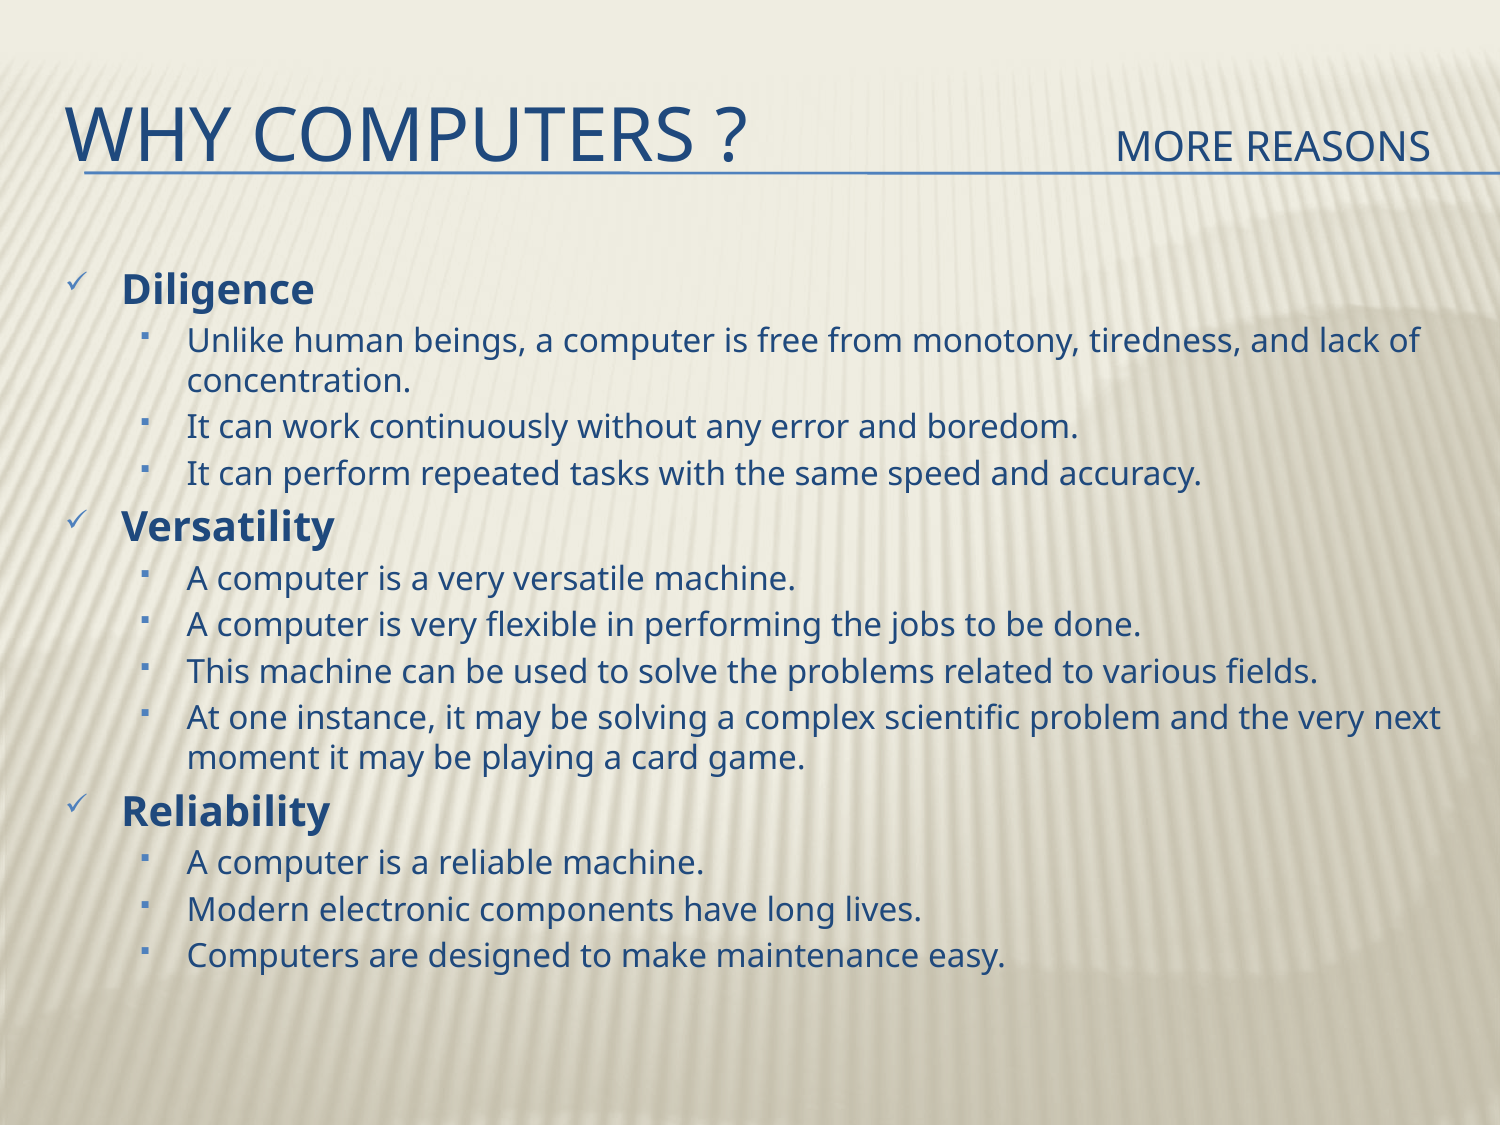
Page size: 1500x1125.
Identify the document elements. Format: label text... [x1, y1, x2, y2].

title WHY COMPUTERS ? More reasons [50, 50, 1475, 213]
list Diligence Unlike human beings, a computer is free from monotony, tiredness, and lack of concentration. It can work continuously without any error and boredom. It can perform repeated tasks with the same speed and accuracy. Versatility A computer is a very versatile machine. A computer is very flexible in performing the jobs to be done. This machine can be used to solve the problems related to various fields. At one instance, it may be solving a complex scientific problem and the very next moment it may be playing a card game. Reliability A computer is a reliable machine. Modern electronic components have long lives. Computers are designed to make maintenance easy. [50, 254, 1475, 998]
